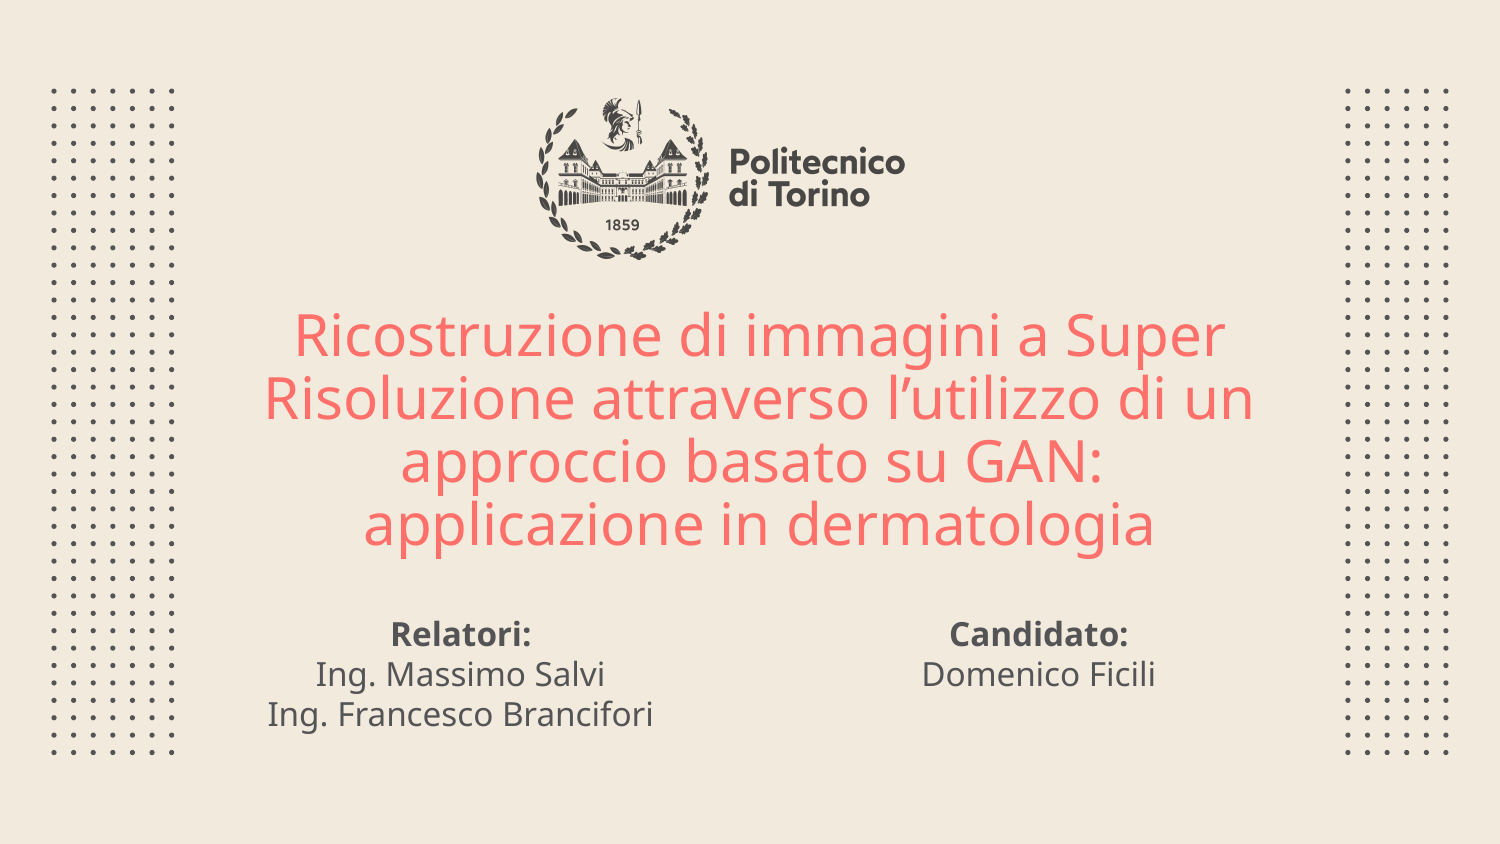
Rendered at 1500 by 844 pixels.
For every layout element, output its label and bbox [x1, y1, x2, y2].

picture [499, 87, 942, 271]
text_box [51, 88, 1449, 756]
